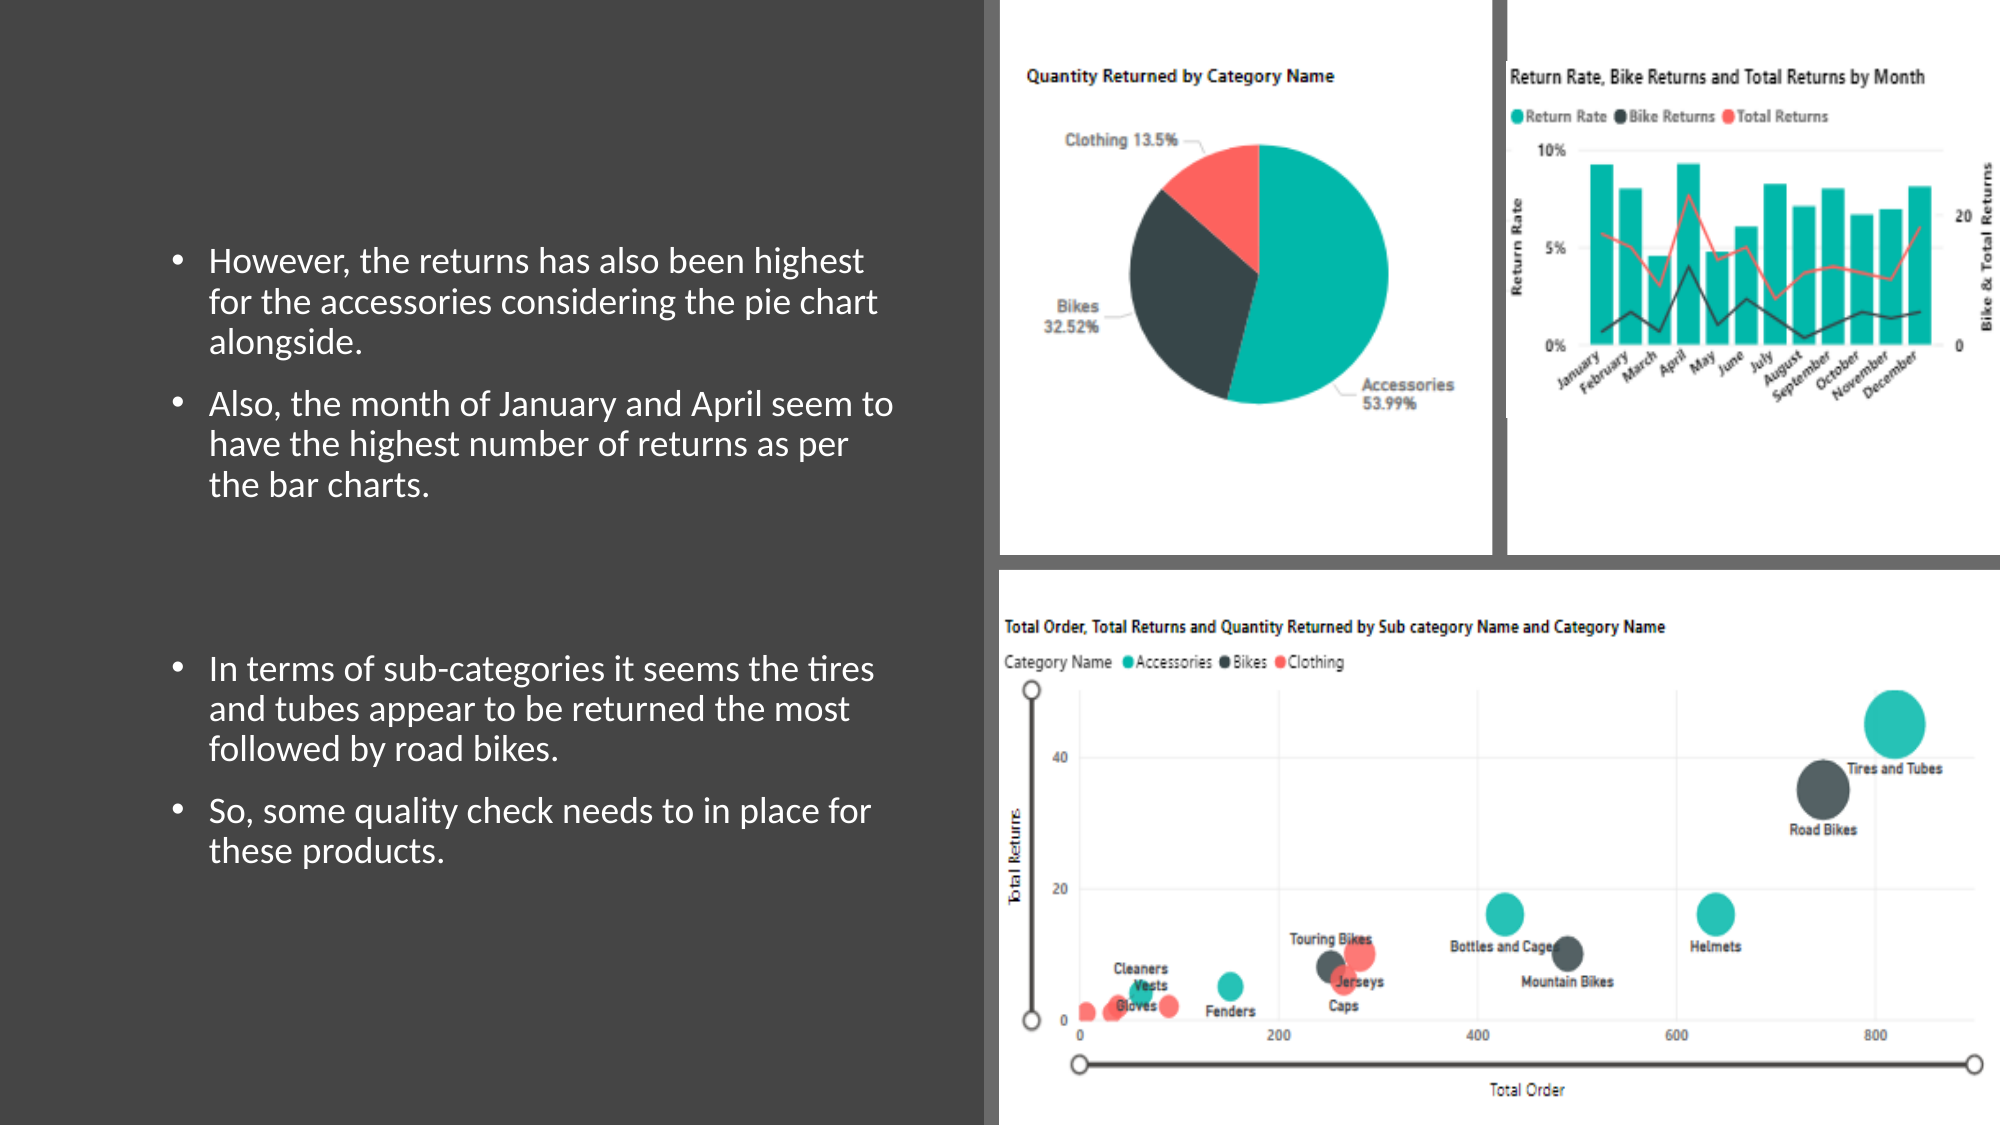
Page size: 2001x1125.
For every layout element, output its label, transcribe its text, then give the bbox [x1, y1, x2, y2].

picture [1013, 62, 1475, 434]
text_box [999, 0, 1493, 556]
text_box [983, 0, 2000, 1125]
picture [998, 611, 1987, 1102]
picture [1506, 61, 1999, 418]
list However, the returns has also been highest for the accessories considering the pie chart alongside. Also, the month of January and April seem to have the highest number of returns as per the bar charts. In terms of sub-categories it seems the tires and tubes appear to be returned the most followed by road bikes. So, some quality check needs to in place for these products. [156, 234, 911, 905]
text_box [1506, 0, 2000, 556]
